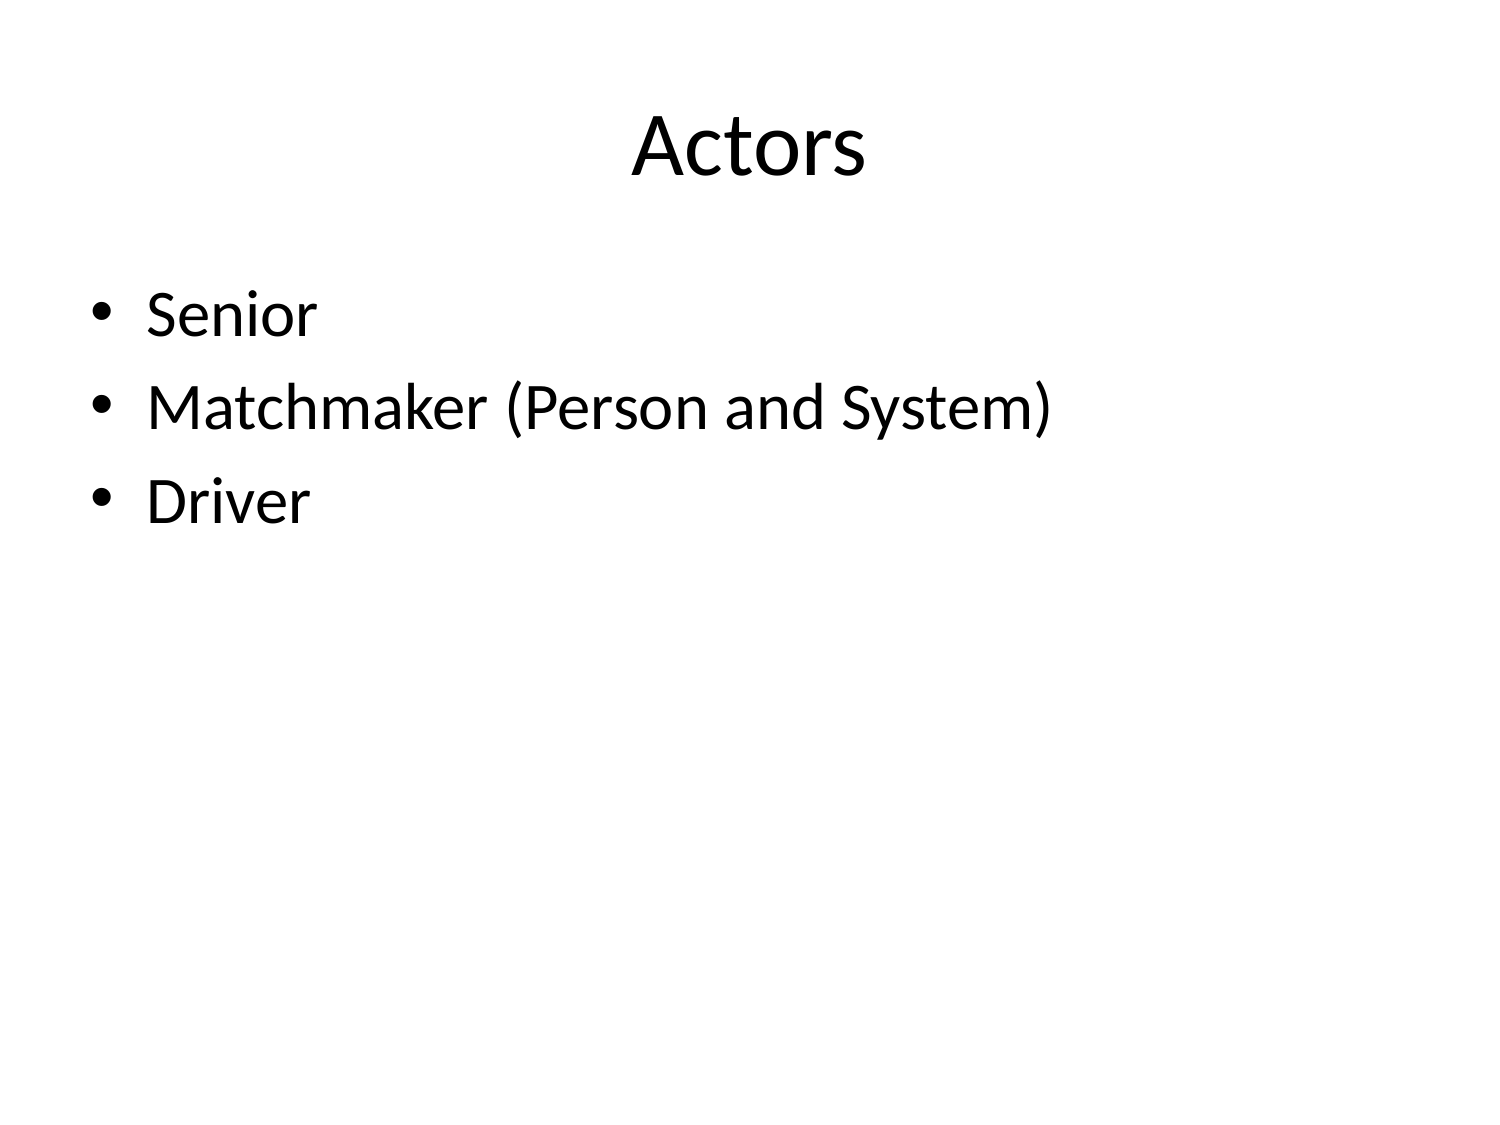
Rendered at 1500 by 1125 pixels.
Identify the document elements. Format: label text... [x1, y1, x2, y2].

title Actors [75, 45, 1425, 233]
list Senior Matchmaker (Person and System) Driver [75, 262, 1425, 1005]
